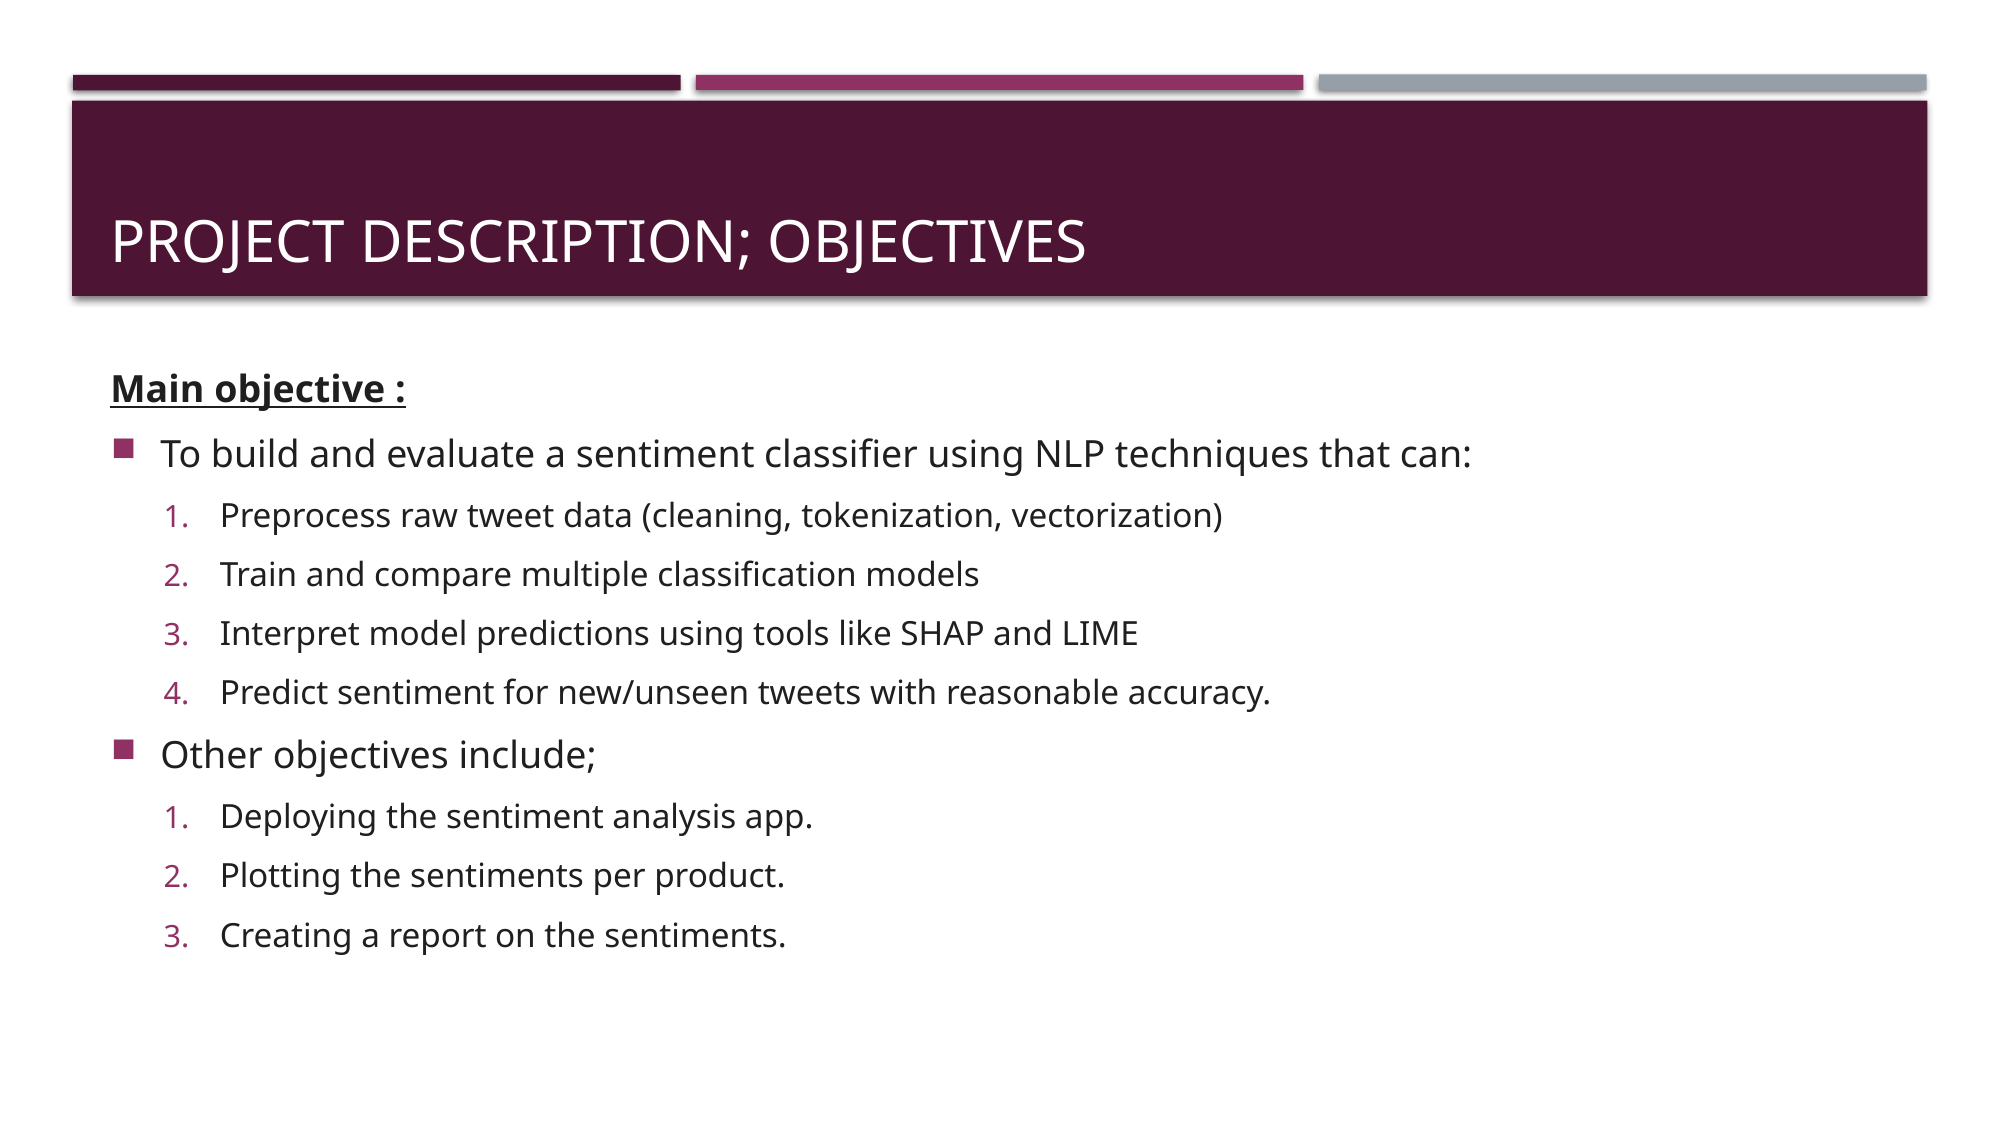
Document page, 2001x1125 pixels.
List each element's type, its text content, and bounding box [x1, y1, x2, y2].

title PROJECT DESCRIPTION; OBJECTIVES [95, 115, 1905, 282]
list Main objective : To build and evaluate a sentiment classifier using NLP techniques that can: Preprocess raw tweet data (cleaning, tokenization, vectorization) Train and compare multiple classification models Interpret model predictions using tools like SHAP and LIME Predict sentiment for new/unseen tweets with reasonable accuracy. Other objectives include; Deploying the sentiment analysis app. Plotting the sentiments per product. Creating a report on the sentiments. [95, 357, 1905, 962]
